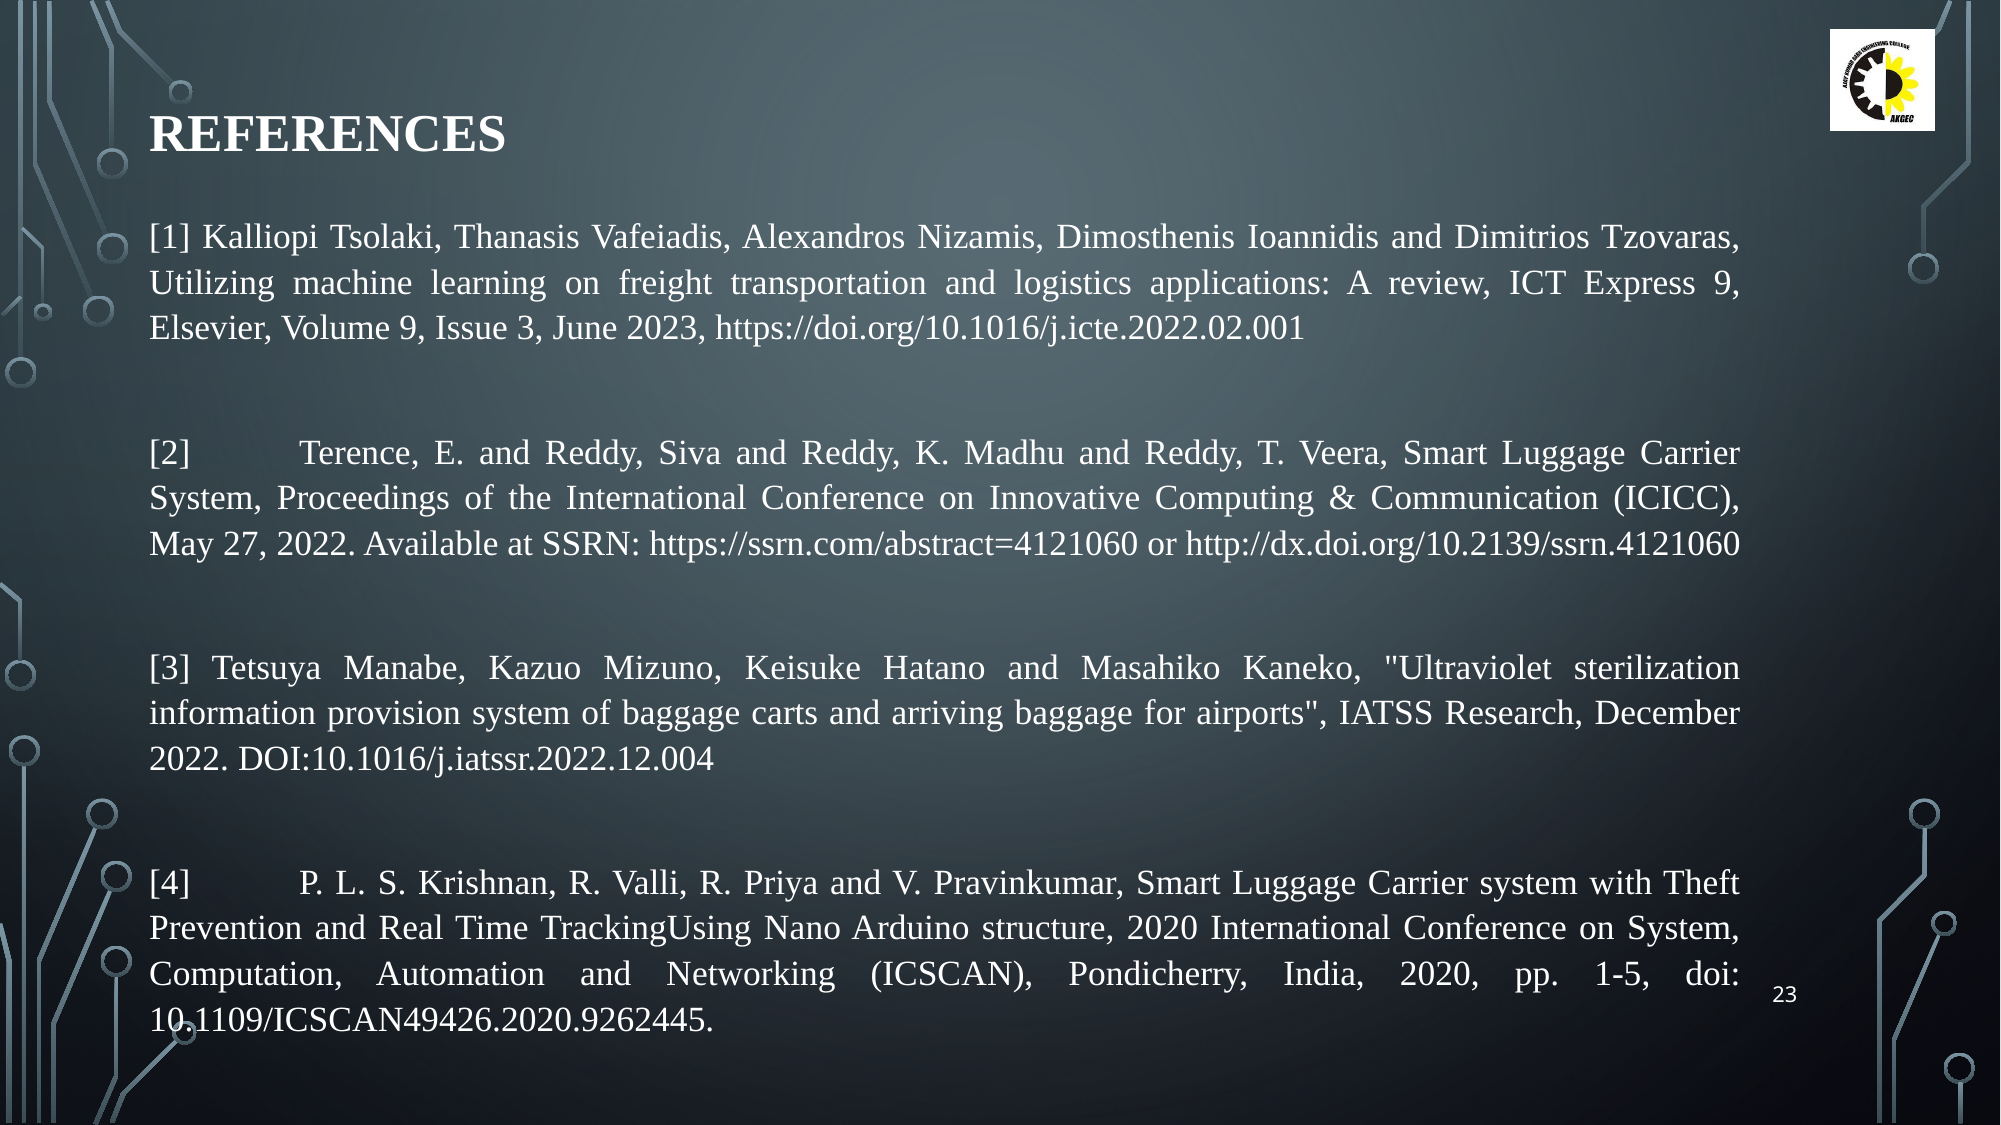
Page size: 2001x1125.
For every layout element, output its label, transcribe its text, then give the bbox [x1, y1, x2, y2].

title REFERENCES [134, 97, 1797, 171]
text_box [1] Kalliopi Tsolaki, Thanasis Vafeiadis, Alexandros Nizamis, Dimosthenis Ioannidis and Dimitrios Tzovaras, Utilizing machine learning on freight transportation and logistics applications: A review, ICT Express 9, Elsevier, Volume 9, Issue 3, June 2023, https://doi.org/10.1016/j.icte.2022.02.001 [2] Terence, E. and Reddy, Siva and Reddy, K. Madhu and Reddy, T. Veera, Smart Luggage Carrier System, Proceedings of the International Conference on Innovative Computing & Communication (ICICC), May 27, 2022. Available at SSRN: https://ssrn.com/abstract=4121060 or http://dx.doi.org/10.2139/ssrn.4121060 [3] Tetsuya Manabe, Kazuo Mizuno, Keisuke Hatano and Masahiko Kaneko, "Ultraviolet sterilization information provision system of baggage carts and arriving baggage for airports", IATSS Research, December 2022. DOI:10.1016/j.iatssr.2022.12.004 [4] P. L. S. Krishnan, R. Valli, R. Priya and V. Pravinkumar, Smart Luggage Carrier system with Theft Prevention and Real Time TrackingUsing Nano Arduino structure, 2020 International Conference on System, Computation, Automation and Networking (ICSCAN), Pondicherry, India, 2020, pp. 1-5, doi: 10.1109/ICSCAN49426.2020.9262445. [134, 594, 1757, 966]
picture [1830, 29, 1935, 132]
slide_number 23 [1685, 965, 1813, 1025]
